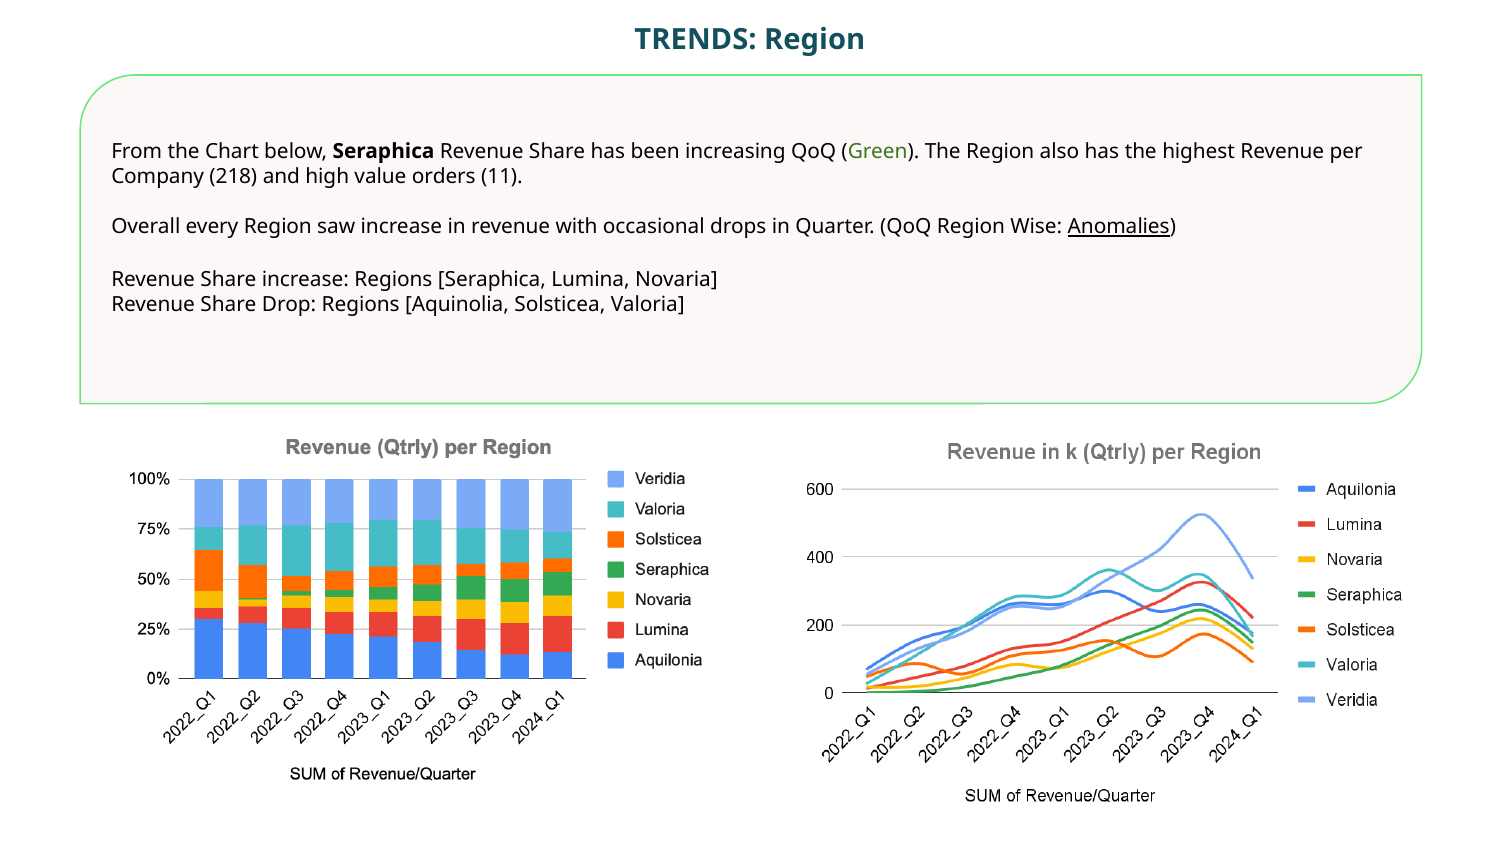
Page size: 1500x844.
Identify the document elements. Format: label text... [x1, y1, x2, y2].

picture [109, 417, 729, 802]
picture [785, 417, 1422, 826]
text_box From the Chart below, Seraphica Revenue Share has been increasing QoQ (Green). The Region also has the highest Revenue per Company (218) and high value orders (11). Overall every Region saw increase in revenue with occasional drops in Quarter. (QoQ Region Wise: Anomalies) Revenue Share increase: Regions [Seraphica, Lumina, Novaria] Revenue Share Drop: Regions [Aquinolia, Solsticea, Valoria] [80, 75, 1422, 404]
subtitle TRENDS: Region [0, 0, 1500, 61]
